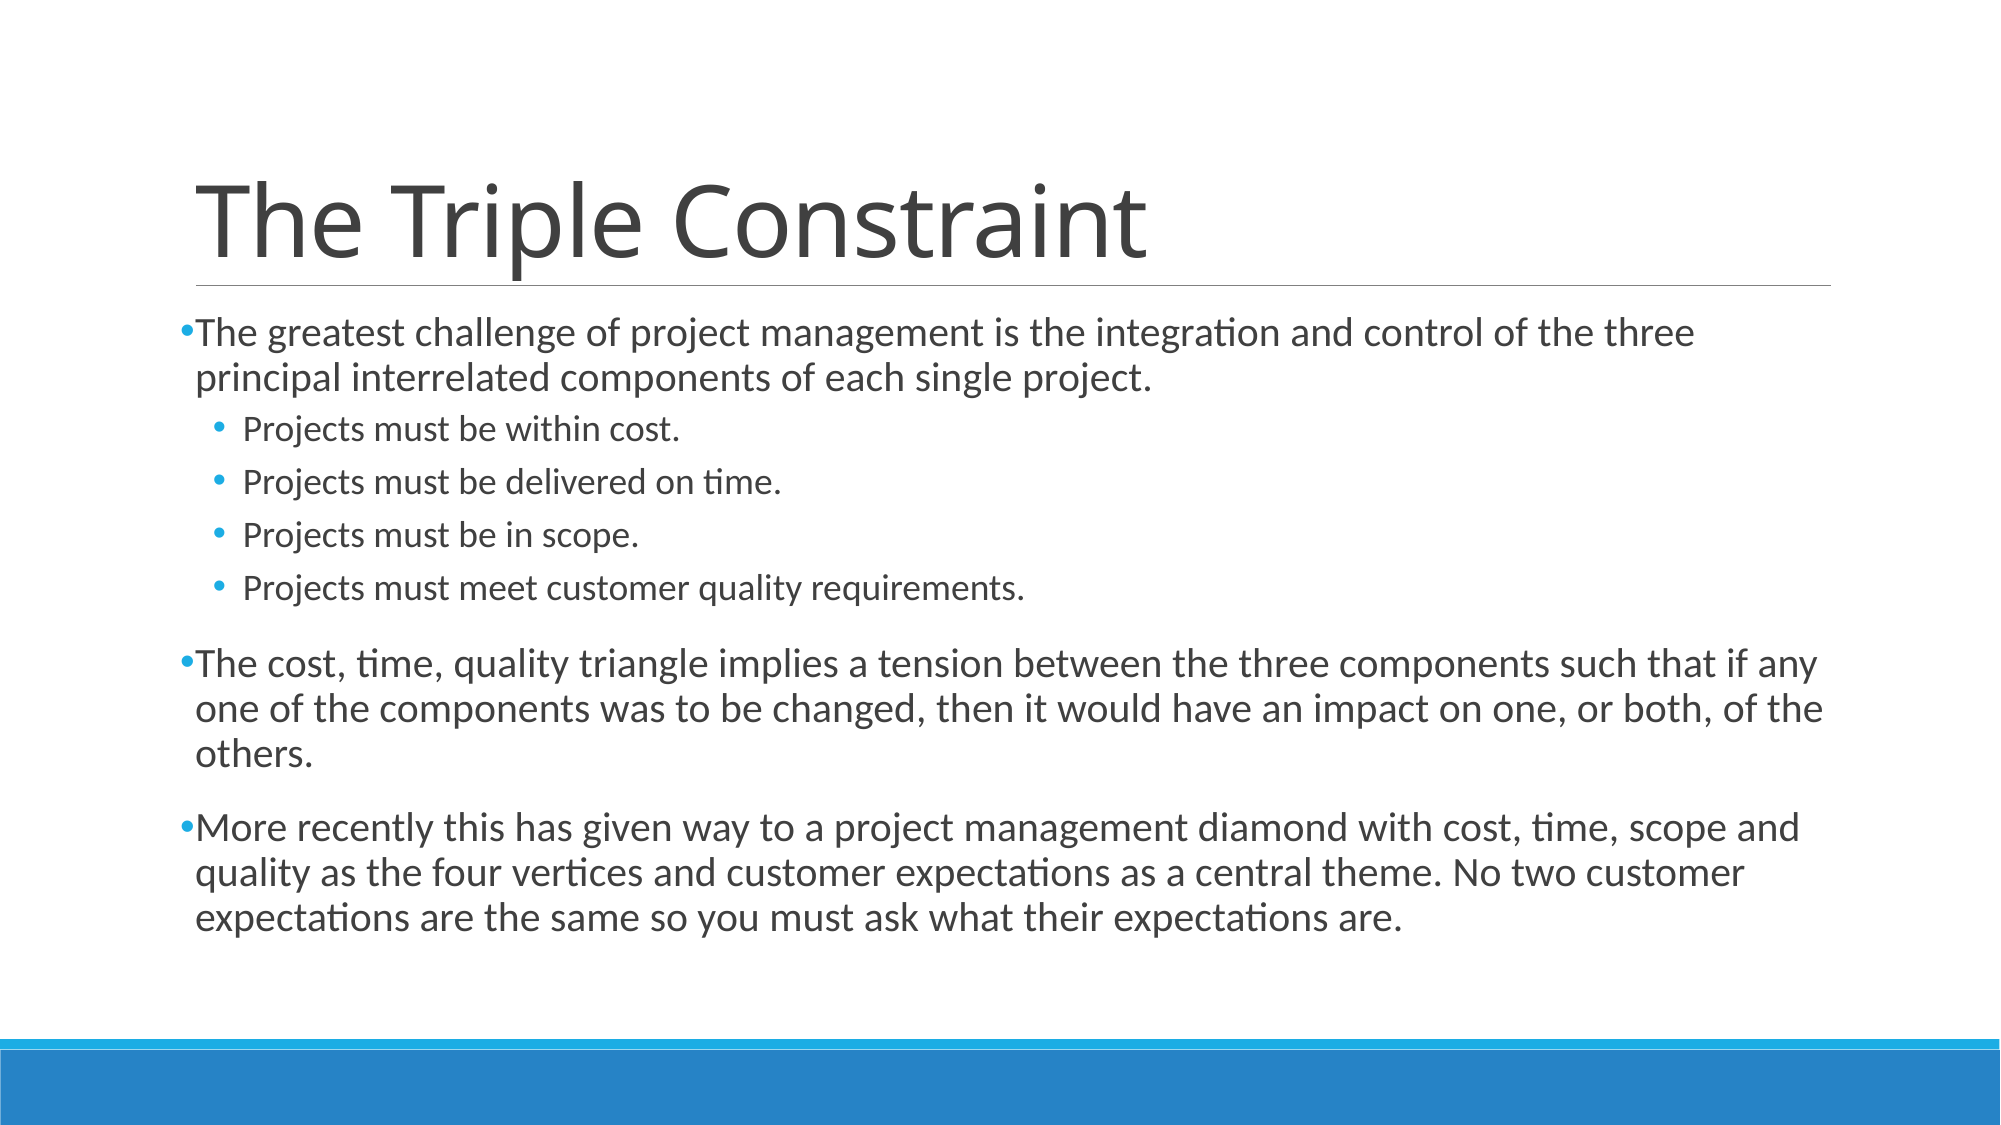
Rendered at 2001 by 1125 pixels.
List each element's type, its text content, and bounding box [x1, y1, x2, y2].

list The greatest challenge of project management is the integration and control of the three principal interrelated components of each single project. Projects must be within cost. Projects must be delivered on time. Projects must be in scope. Projects must meet customer quality requirements. The cost, time, quality triangle implies a tension between the three components such that if any one of the components was to be changed, then it would have an impact on one, or both, of the others. More recently this has given way to a project management diamond with cost, time, scope and quality as the four vertices and customer expectations as a central theme. No two customer expectations are the same so you must ask what their expectations are. [180, 302, 1830, 1049]
title The Triple Constraint [180, 47, 1830, 285]
